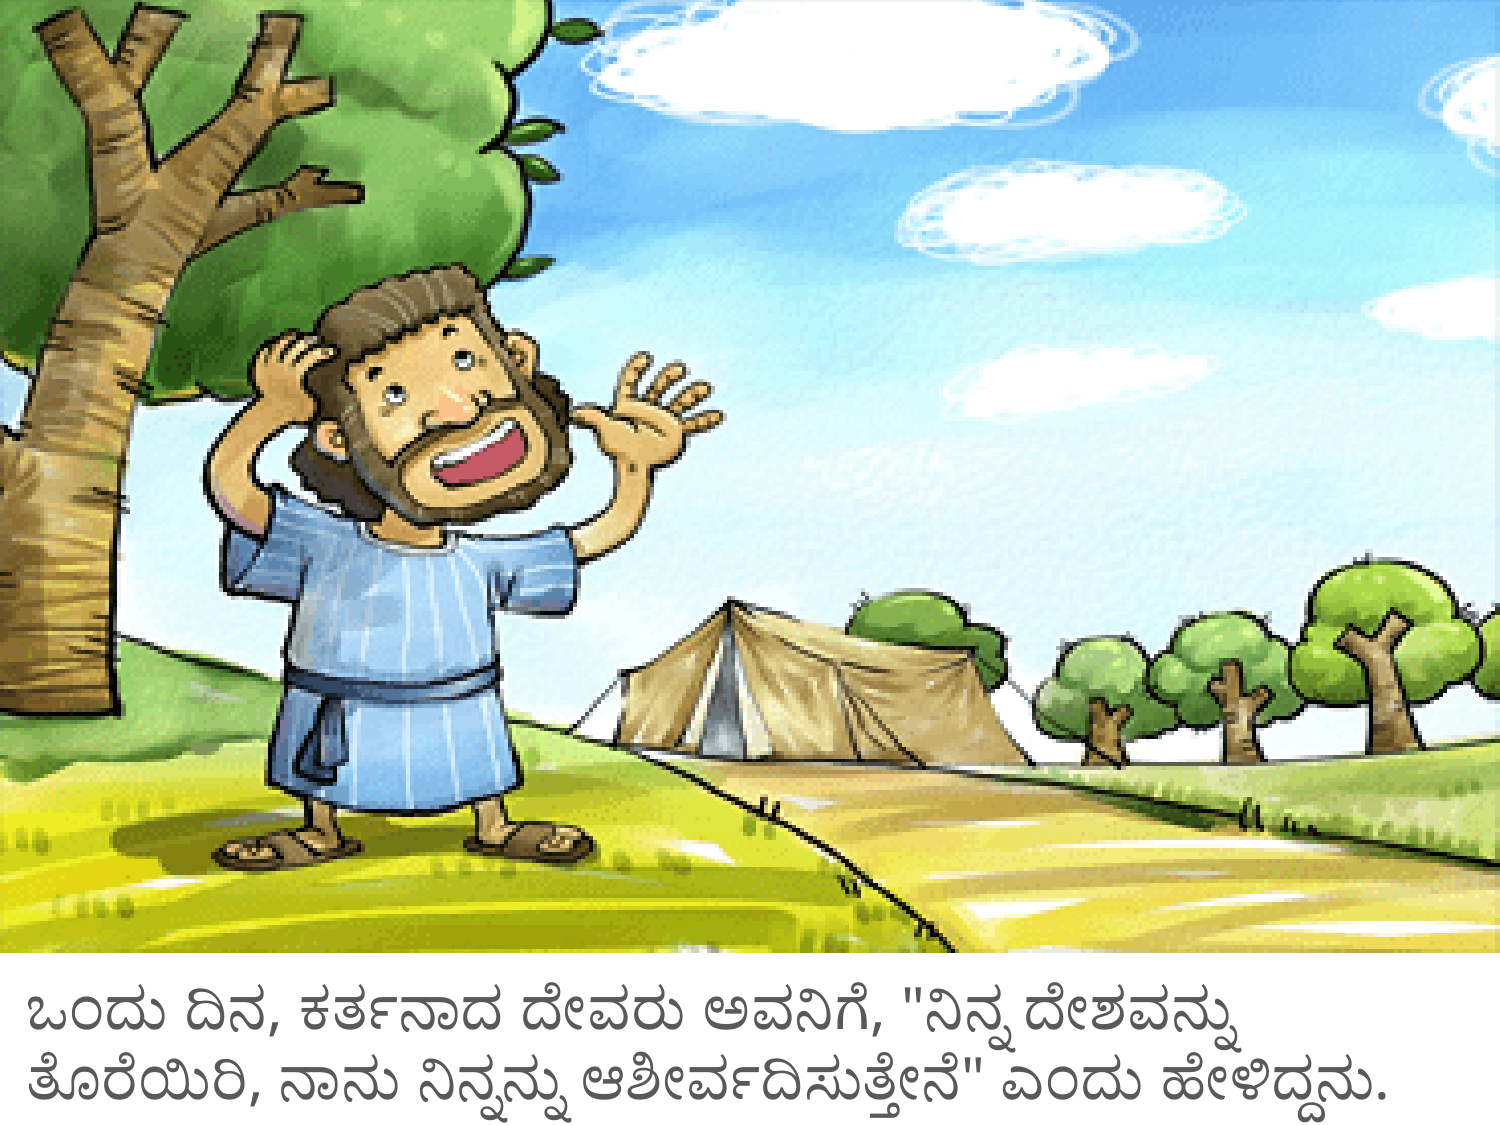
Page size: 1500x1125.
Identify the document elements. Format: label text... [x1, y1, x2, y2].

picture [0, 0, 1500, 953]
text_box ಒಂದು ದಿನ, ಕರ್ತನಾದ ದೇವರು ಅವನಿಗೆ, "ನಿನ್ನ ದೇಶವನ್ನು ತೊರೆಯಿರಿ, ನಾನು ನಿನ್ನನ್ನು ಆಶೀರ್ವದಿಸುತ್ತೇನೆ" ಎಂದು ಹೇಳಿದ್ದನು. [11, 964, 1483, 1119]
